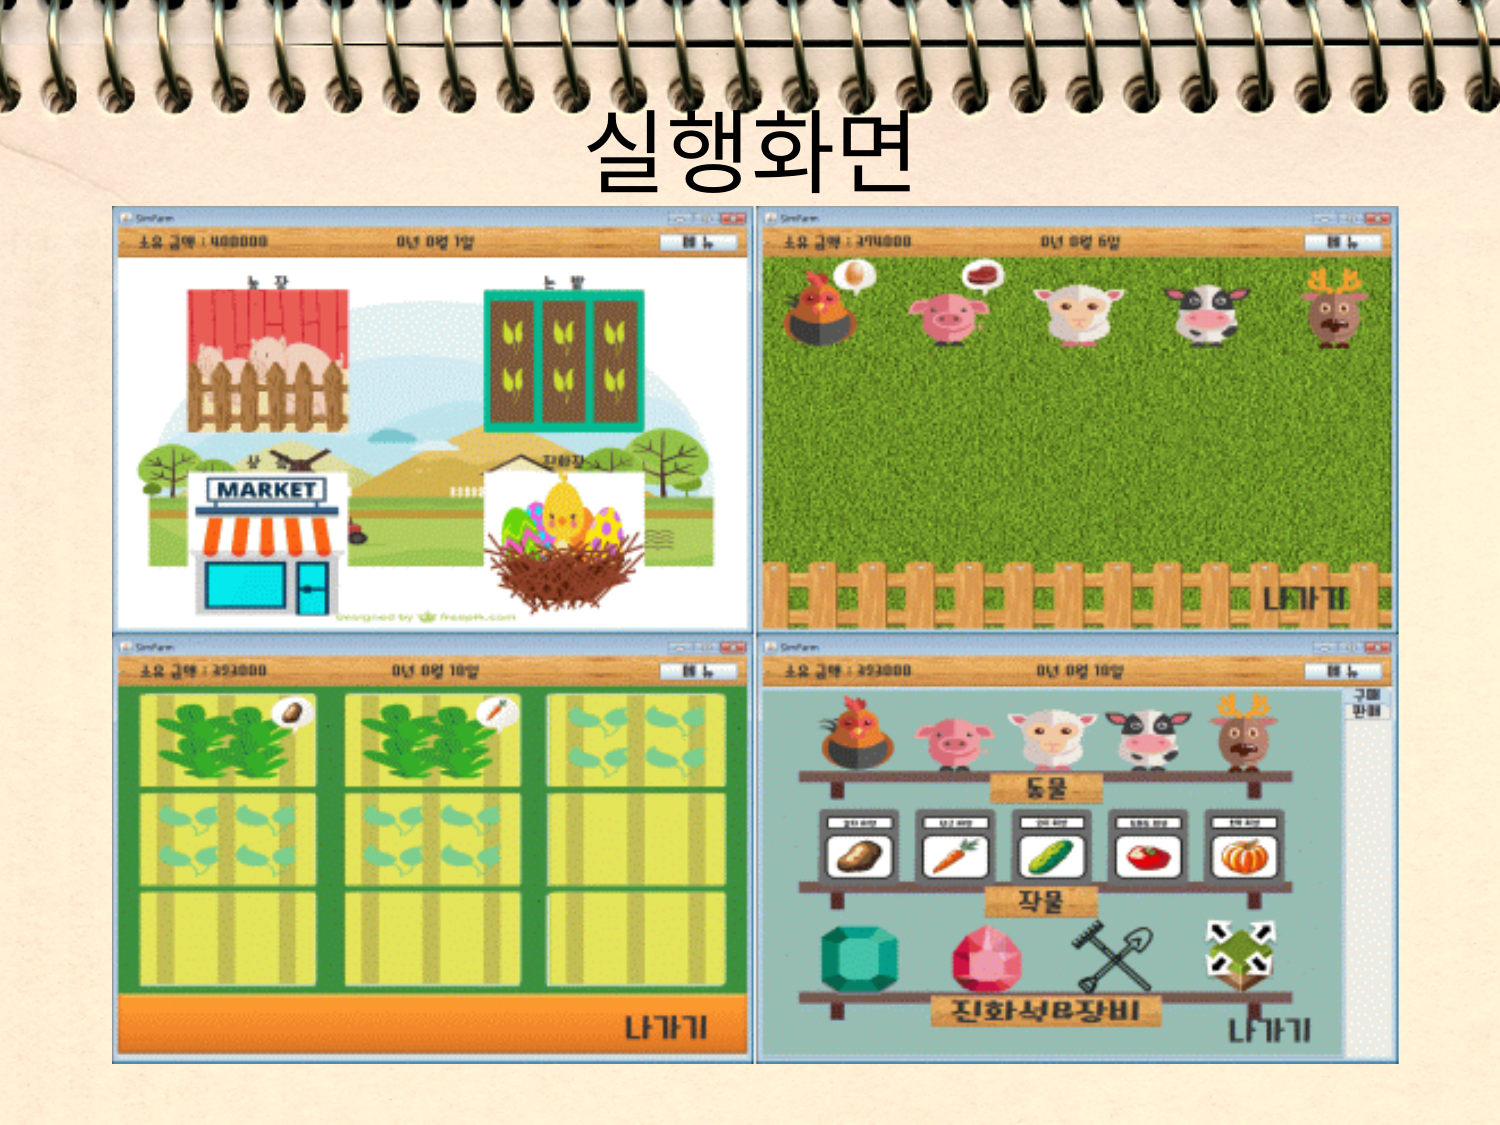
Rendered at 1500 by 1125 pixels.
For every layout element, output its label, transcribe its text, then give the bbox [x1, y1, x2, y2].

picture [0, 0, 1500, 1125]
title 실행화면 [76, 56, 1427, 244]
